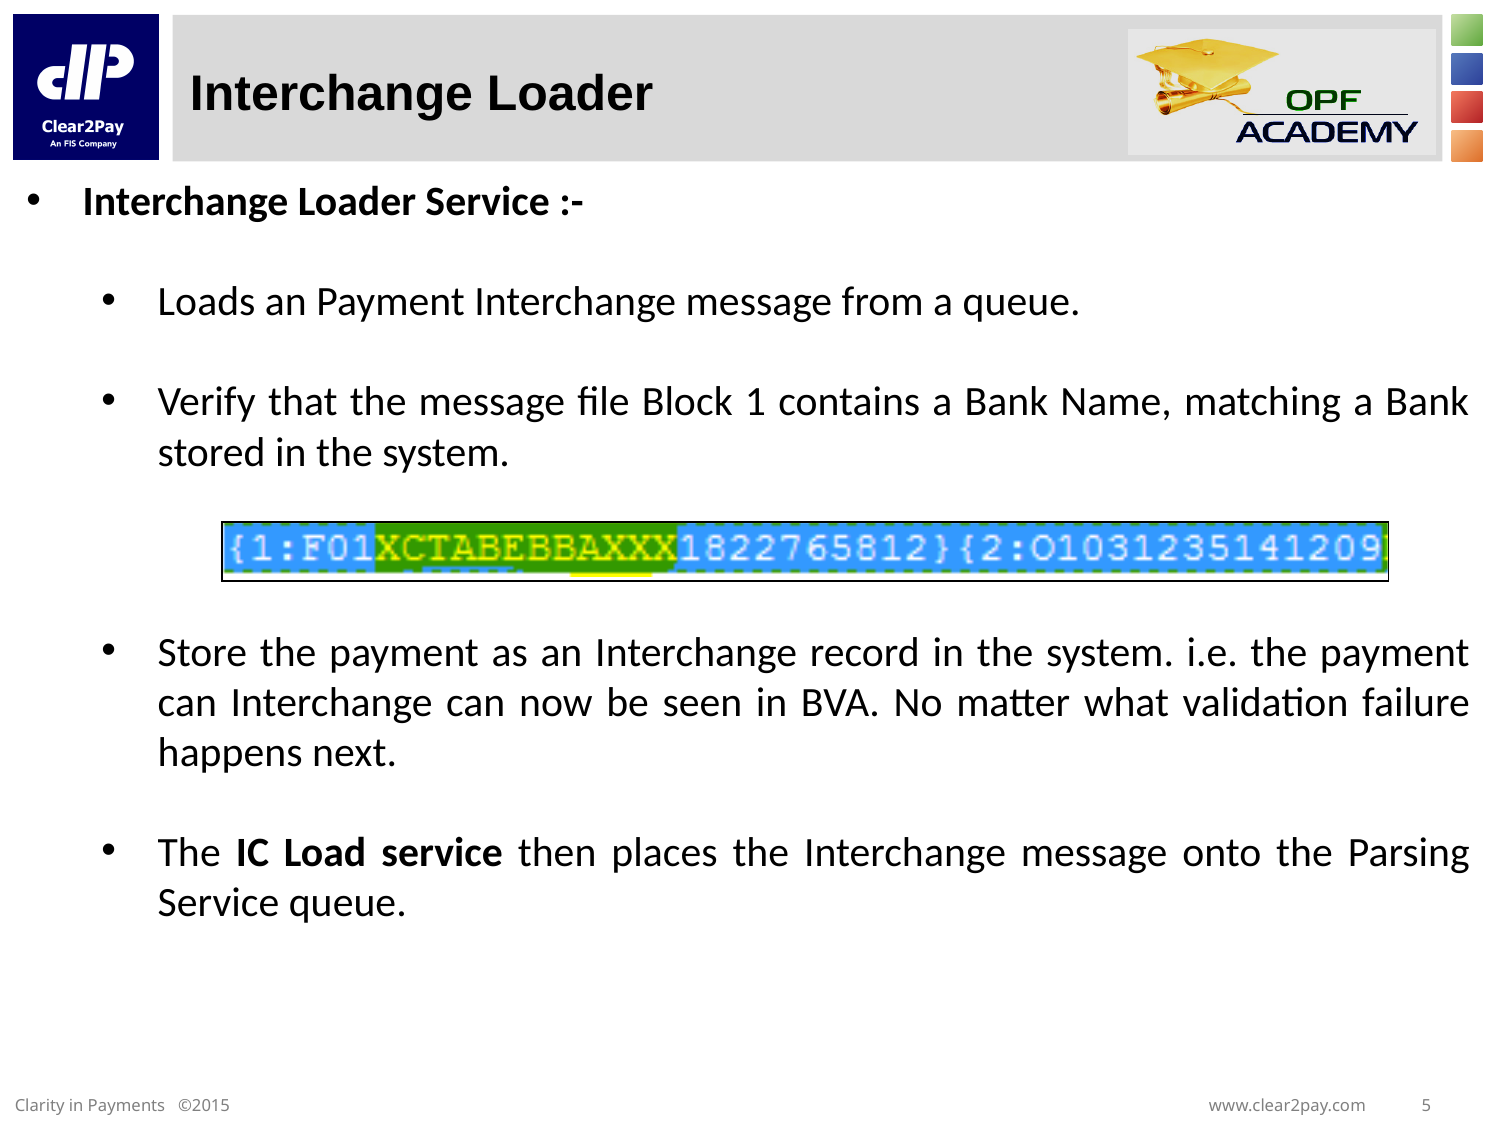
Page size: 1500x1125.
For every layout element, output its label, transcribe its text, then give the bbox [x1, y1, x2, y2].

picture [13, 14, 159, 160]
title Interchange Loader [174, 26, 1436, 155]
text_box Interchange Loader Service :- Loads an Payment Interchange message from a queue. Verify that the message file Block 1 contains a Bank Name, matching a Bank stored in the system. Store the payment as an Interchange record in the system. i.e. the payment can Interchange can now be seen in BVA. No matter what validation failure happens next. The IC Load service then places the Interchange message onto the Parsing Service queue. [11, 166, 1486, 932]
picture [222, 522, 1388, 581]
